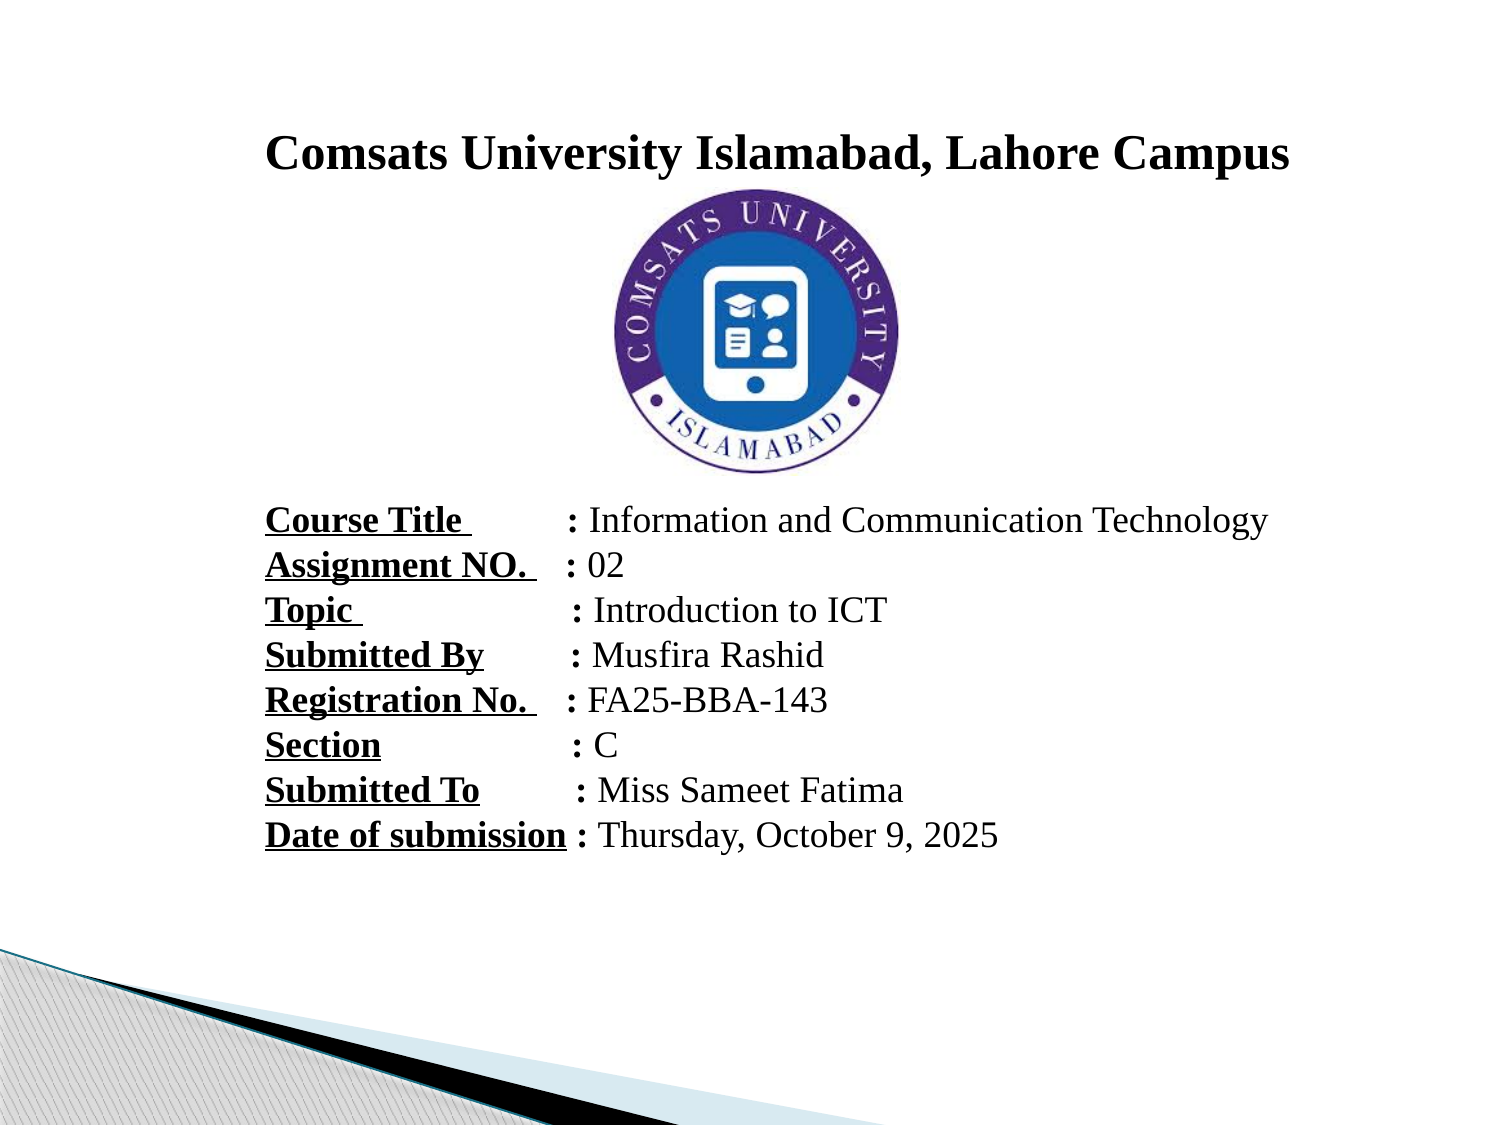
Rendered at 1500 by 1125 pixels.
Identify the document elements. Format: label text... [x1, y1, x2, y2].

picture [612, 187, 901, 476]
text_box Comsats University Islamabad, Lahore Campus [249, 112, 1363, 188]
text_box Course Title : Information and Communication Technology Assignment NO. : 02 Topic : Introduction to ICT Submitted By : Musfira Rashid Registration No. : FA25-BBA-143 Section : C Submitted To : Miss Sameet Fatima Date of submission : Thursday, October 9, 2025 [249, 487, 1400, 908]
